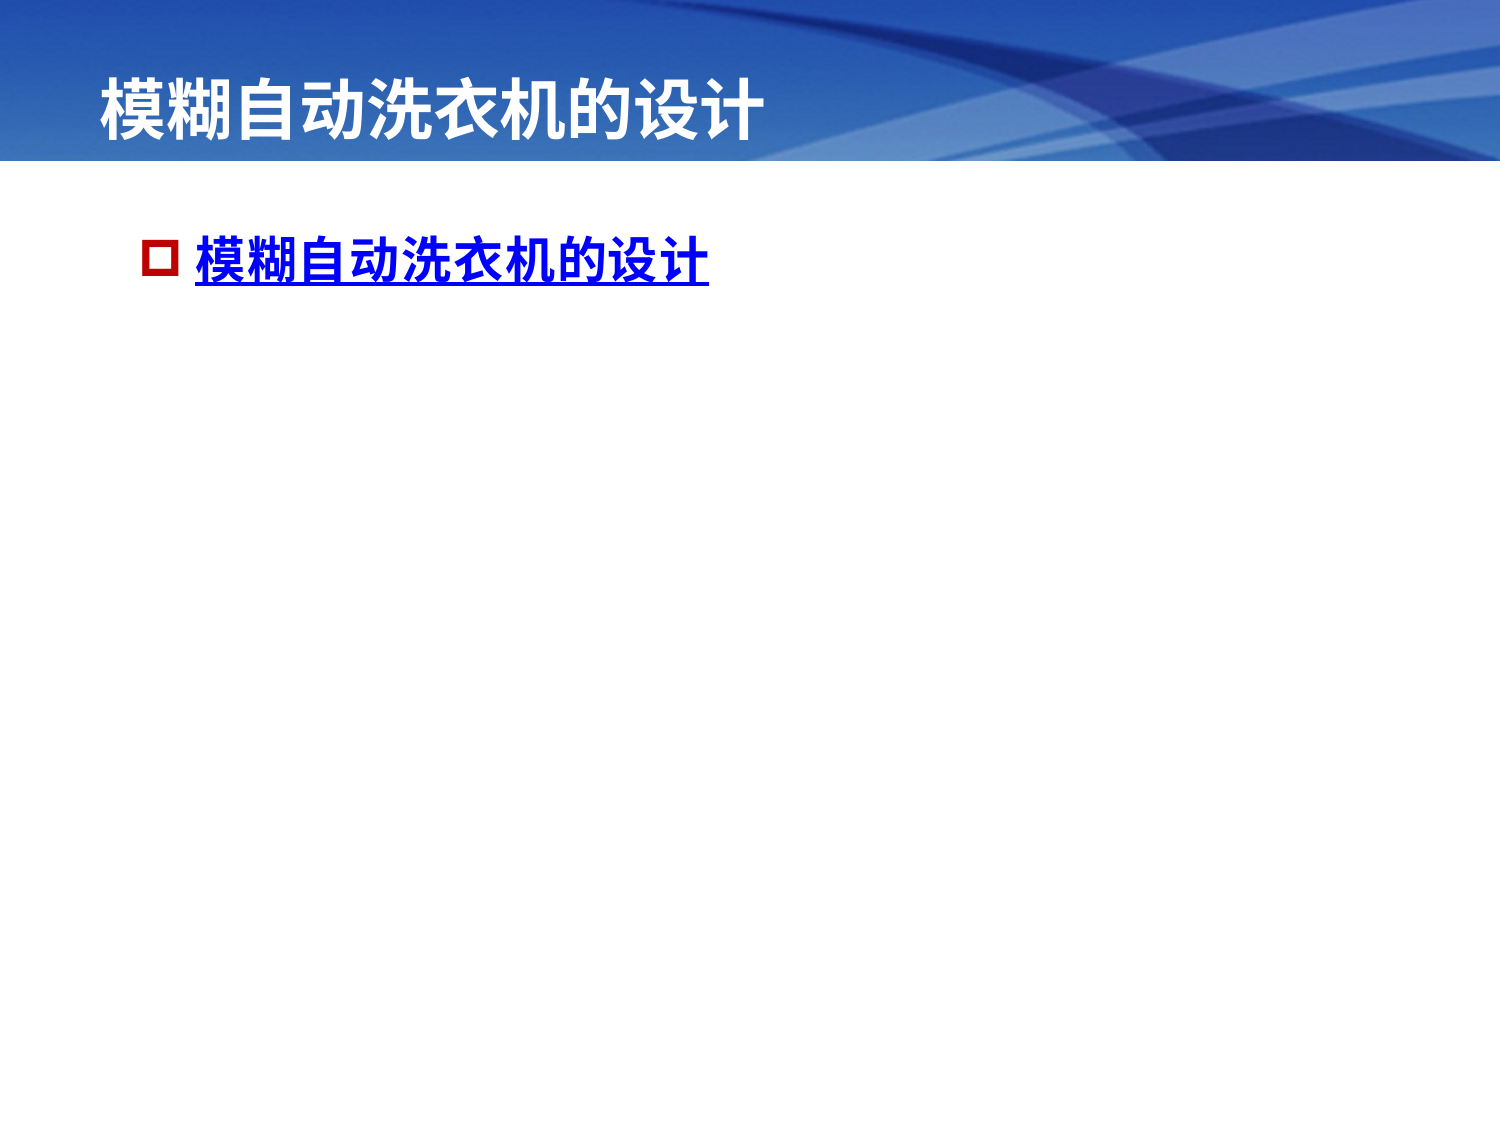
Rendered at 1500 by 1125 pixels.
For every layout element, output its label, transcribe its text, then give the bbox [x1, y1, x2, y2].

picture [0, 0, 1500, 162]
text_box 模糊自动洗衣机的设计 [123, 184, 1388, 309]
